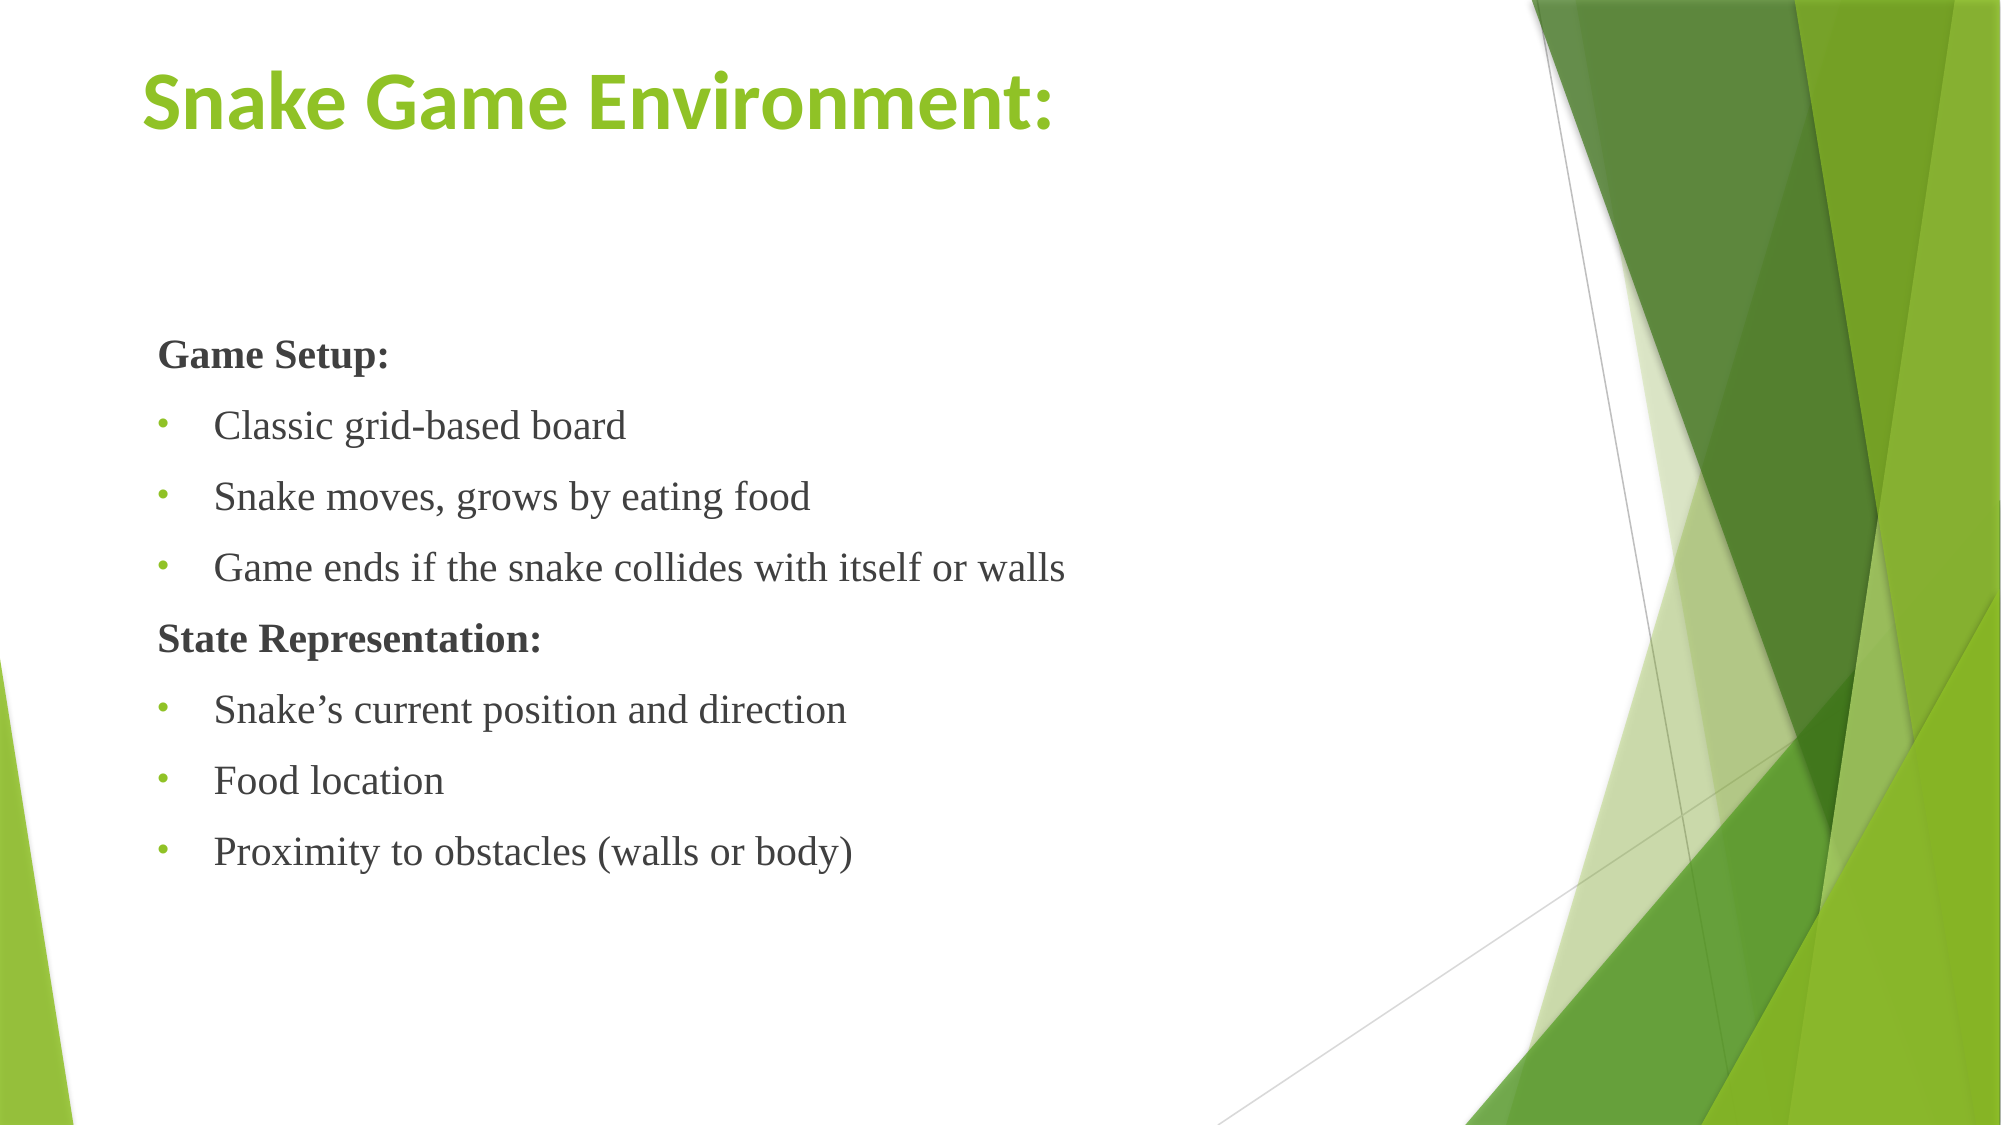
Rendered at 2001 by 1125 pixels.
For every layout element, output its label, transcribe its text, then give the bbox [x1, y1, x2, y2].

list Game Setup: Classic grid-based board Snake moves, grows by eating food Game ends if the snake collides with itself or walls State Representation: Snake’s current position and direction Food location Proximity to obstacles (walls or body) [142, 319, 1738, 924]
title Snake Game Environment: [127, 39, 1751, 209]
